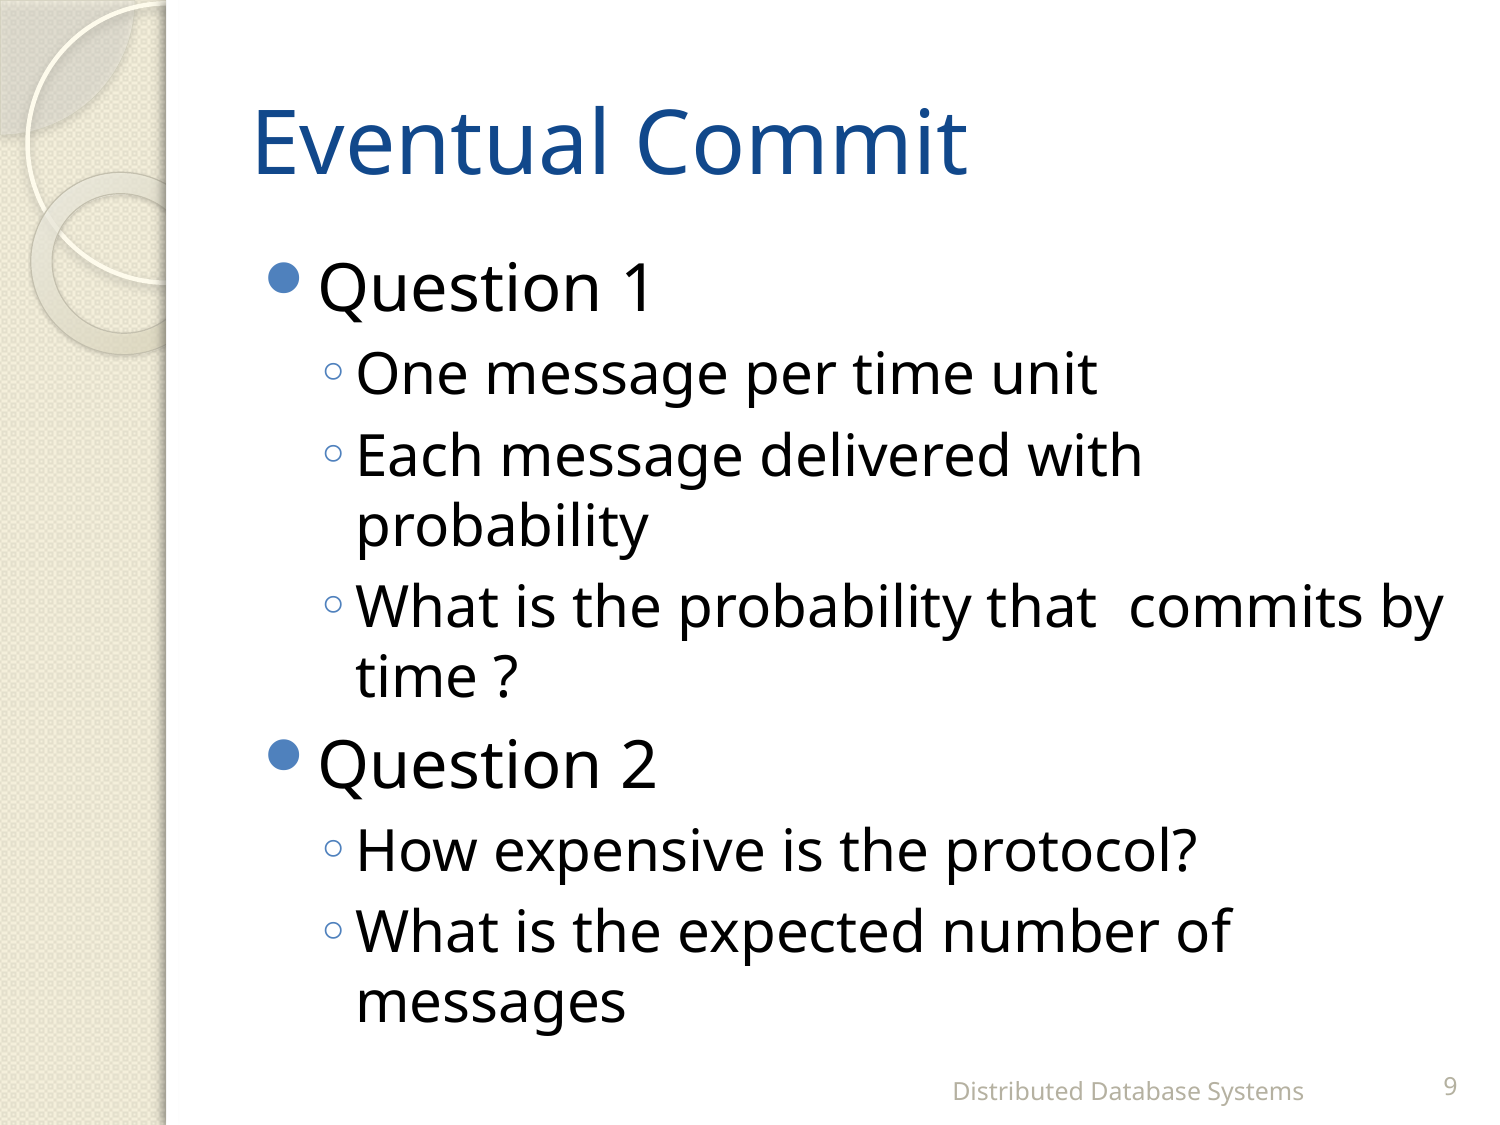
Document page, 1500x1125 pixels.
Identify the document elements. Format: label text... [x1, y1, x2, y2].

footer Distributed Database Systems [937, 1034, 1413, 1113]
slide_number 9 [1413, 1034, 1488, 1113]
title Eventual Commit [235, 45, 1466, 233]
